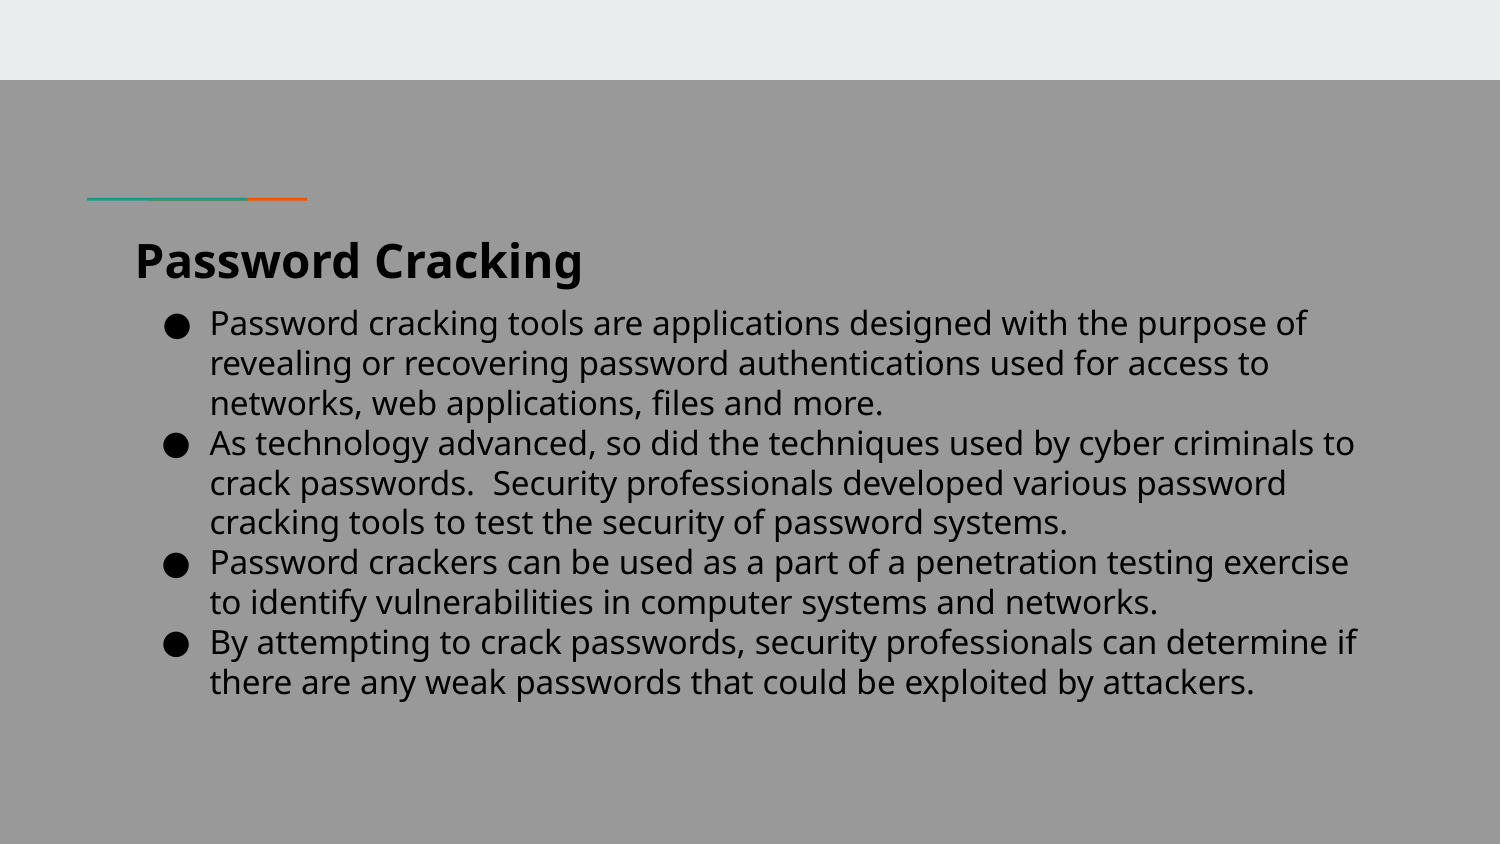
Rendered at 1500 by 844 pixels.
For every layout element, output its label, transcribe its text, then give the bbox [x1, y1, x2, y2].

list Password cracking tools are applications designed with the purpose of revealing or recovering password authentications used for access to networks, web applications, files and more. As technology advanced, so did the techniques used by cyber criminals to crack passwords. Security professionals developed various password cracking tools to test the security of password systems. Password crackers can be used as a part of a penetration testing exercise to identify vulnerabilities in computer systems and networks. By attempting to crack passwords, security professionals can determine if there are any weak passwords that could be exploited by attackers. [119, 287, 1381, 781]
title Password Cracking [119, 216, 1381, 287]
